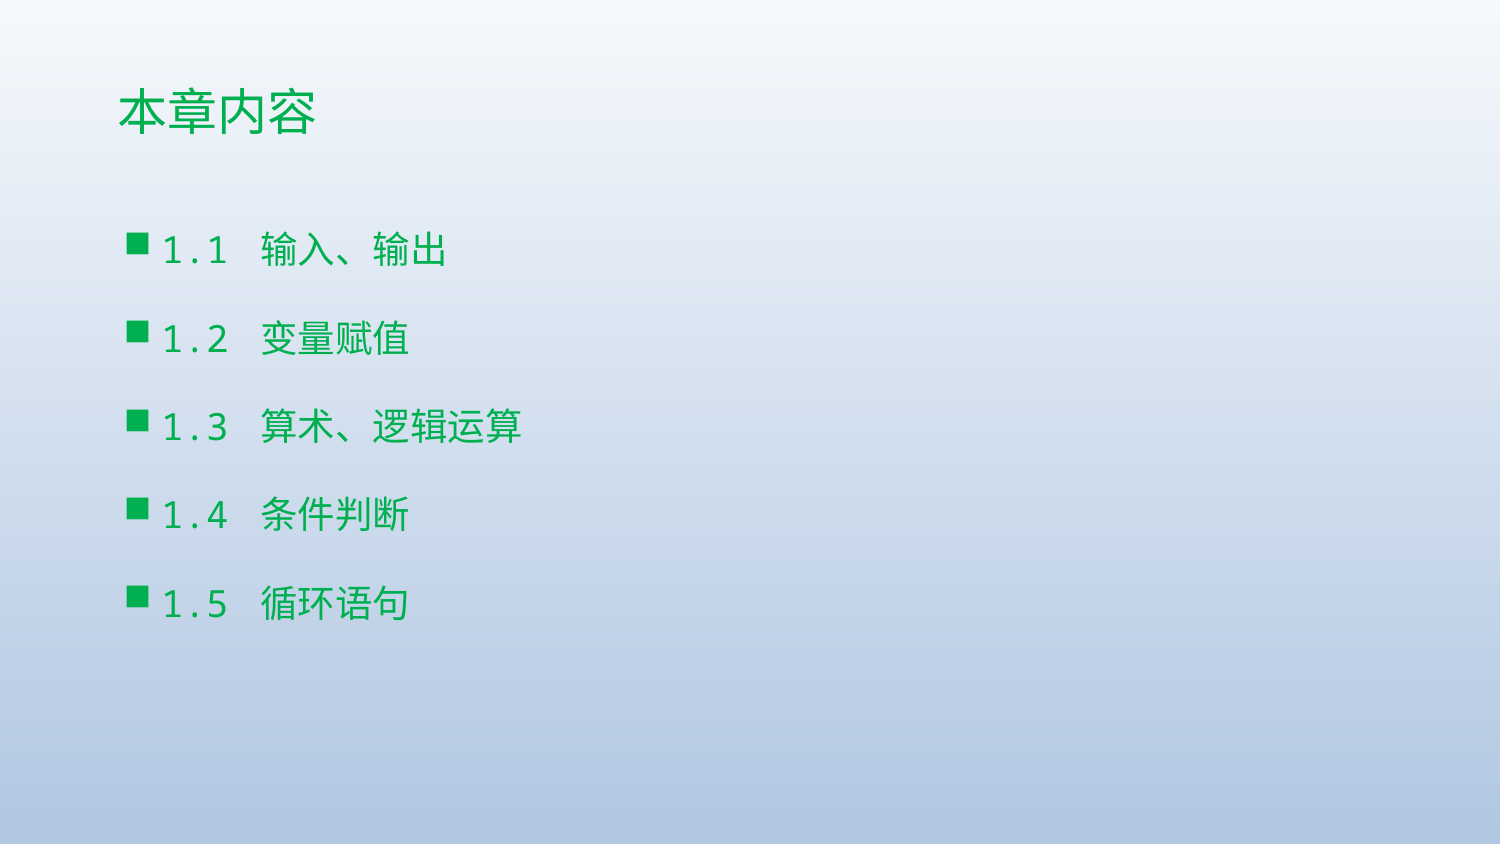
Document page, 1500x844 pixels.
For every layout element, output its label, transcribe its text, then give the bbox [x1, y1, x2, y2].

list 1.1 输入、输出 1.2 变量赋值 1.3 算术、逻辑运算 1.4 条件判断 1.5 循环语句 [103, 196, 1115, 729]
title 本章内容 [102, 79, 1115, 149]
